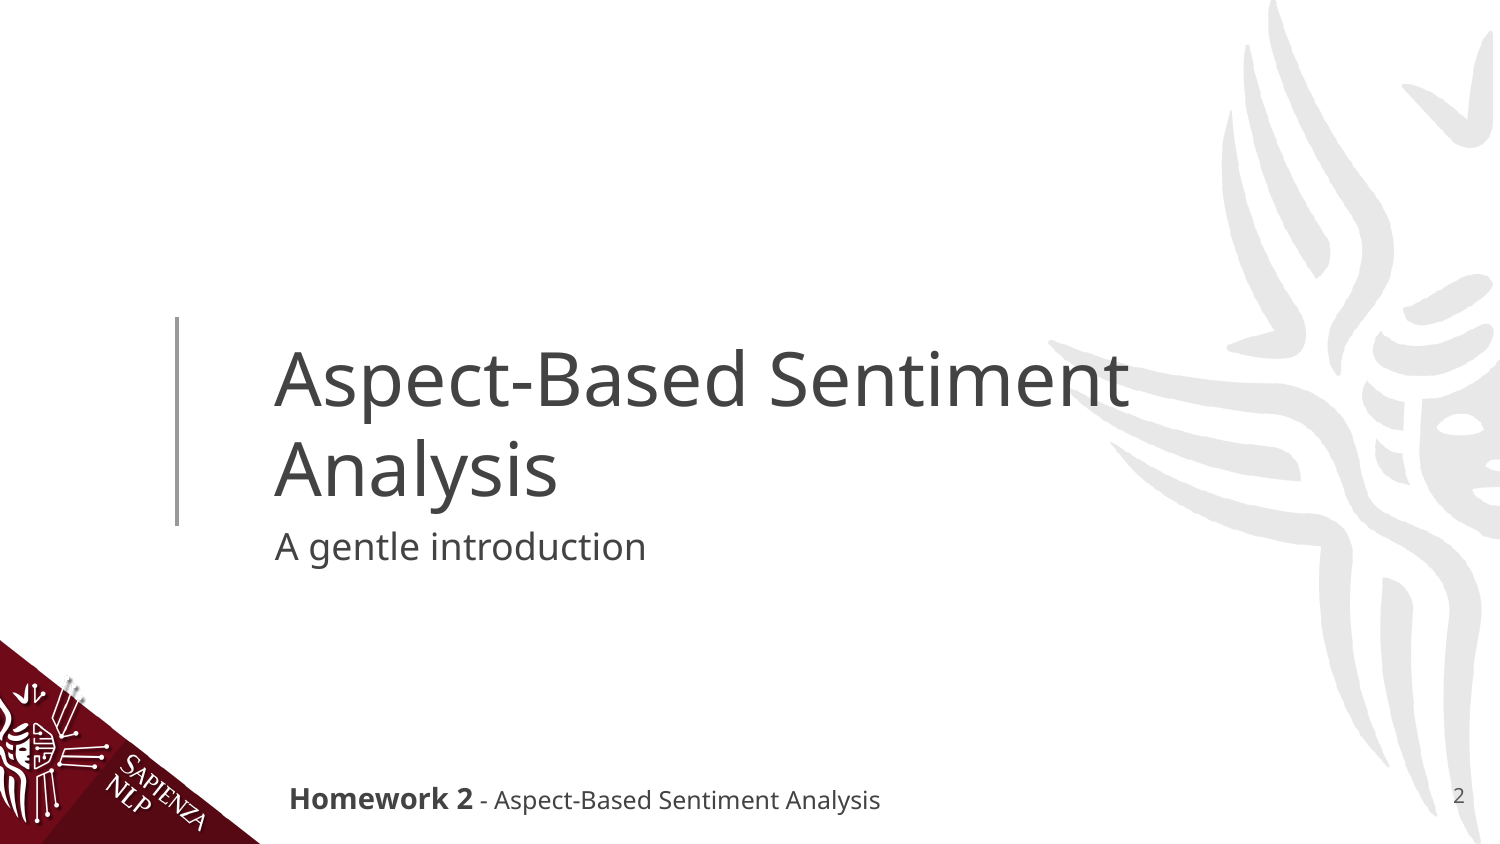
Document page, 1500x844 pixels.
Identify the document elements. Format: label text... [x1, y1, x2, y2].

slide_number 2 [1415, 764, 1480, 830]
title A gentle introduction [259, 510, 1500, 580]
picture [0, 640, 260, 844]
title Aspect-Based Sentiment Analysis [259, 352, 1449, 491]
title Homework 2 - Aspect-Based Sentiment Analysis [273, 764, 1415, 830]
